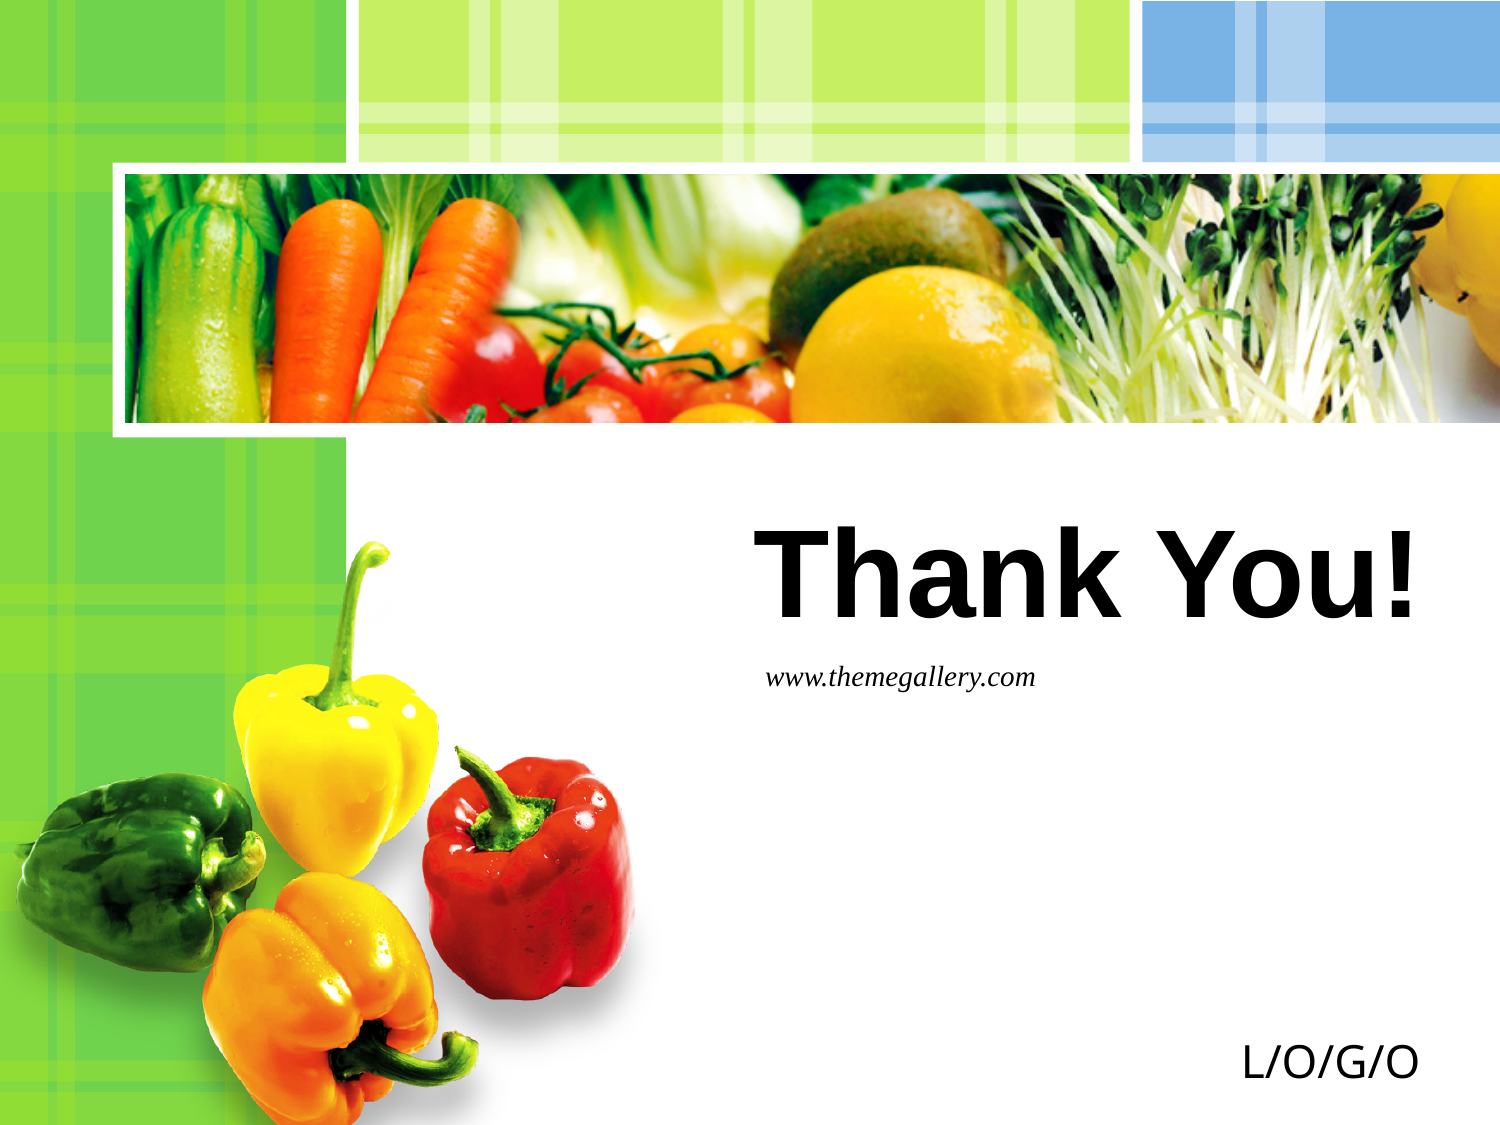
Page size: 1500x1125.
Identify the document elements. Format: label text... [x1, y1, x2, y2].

picture [0, 541, 663, 1125]
title Thank You! [162, 446, 1438, 688]
picture [125, 174, 1500, 423]
subtitle www.themegallery.com [750, 650, 1438, 775]
